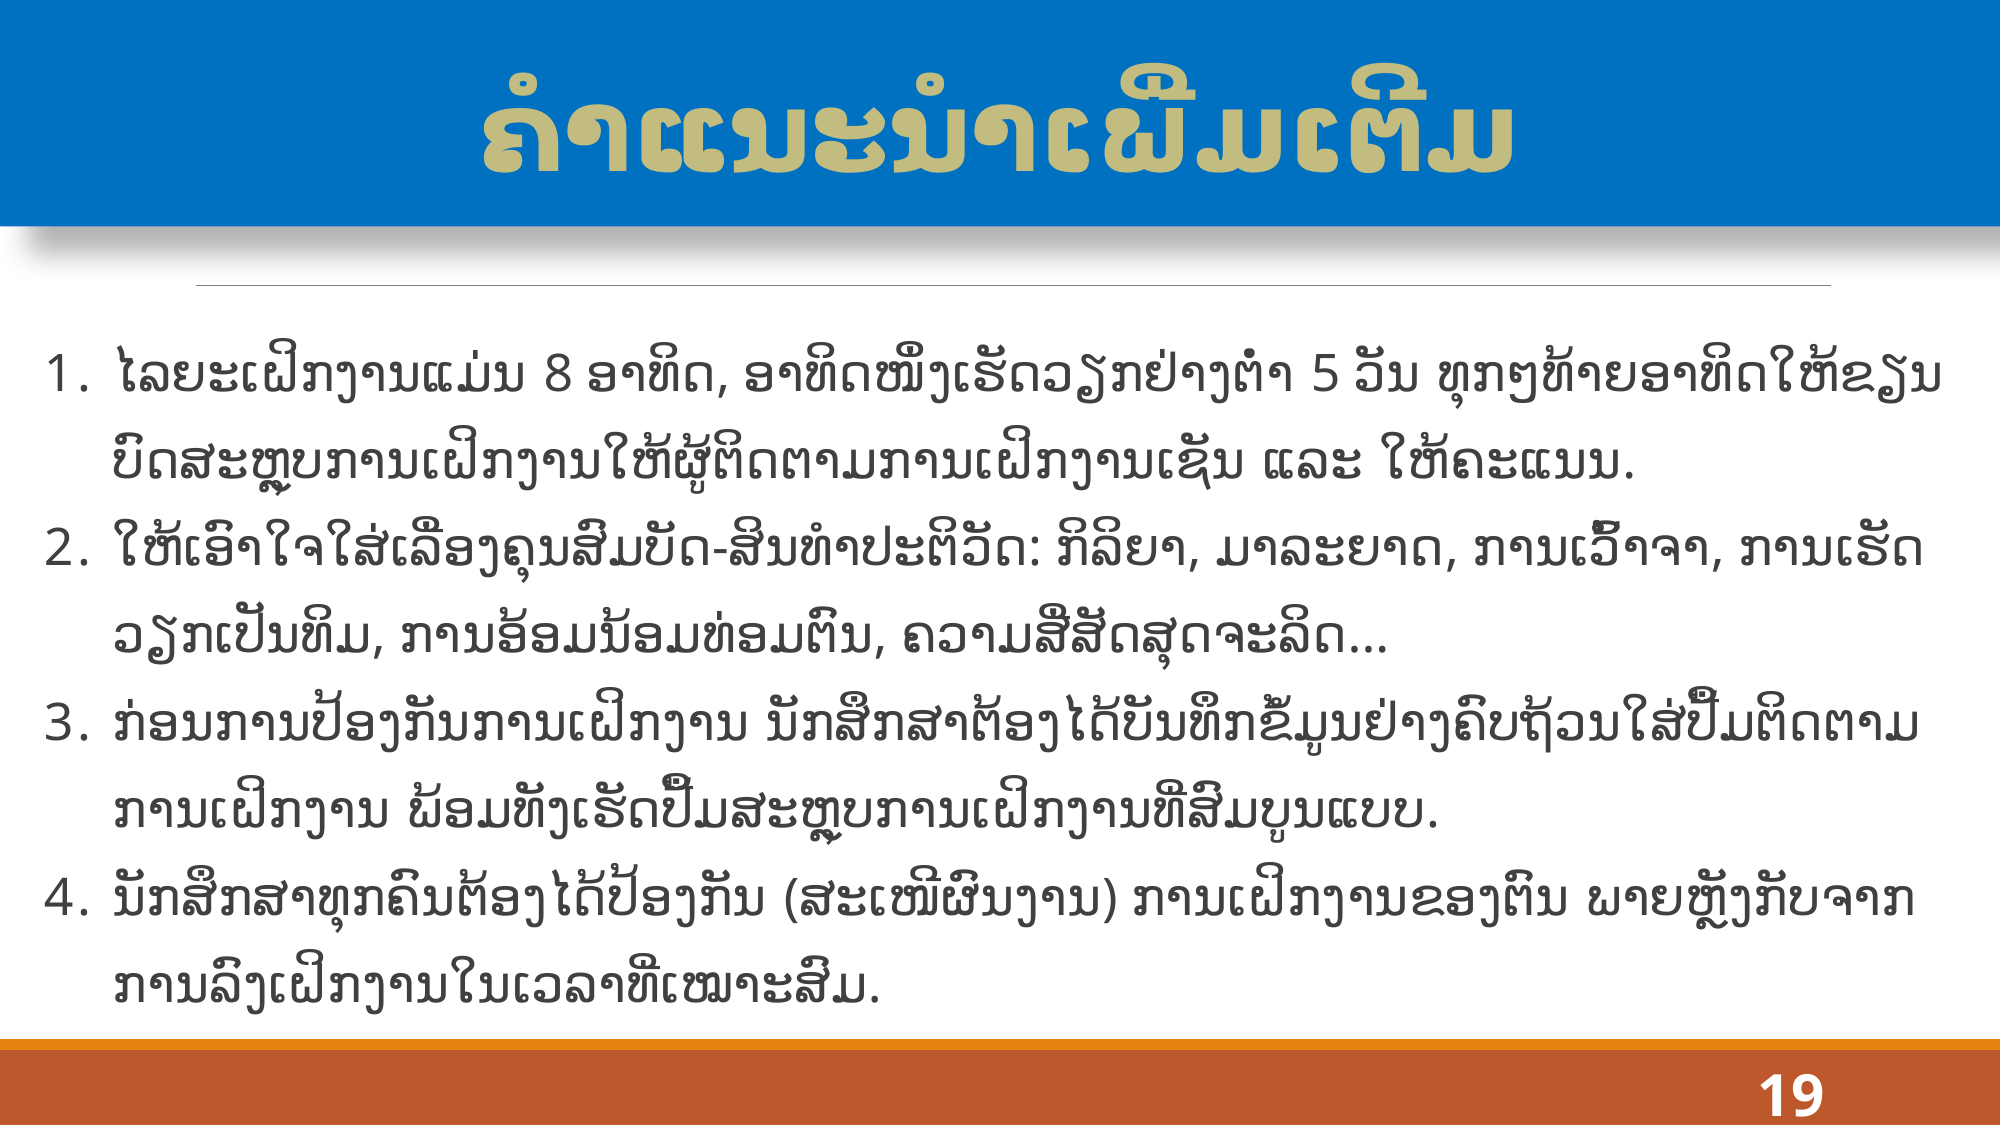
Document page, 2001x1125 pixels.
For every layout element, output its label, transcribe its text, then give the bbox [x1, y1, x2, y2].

list ໄລຍະເຝິກງານແມ່ນ 8 ອາທິດ, ອາທິດໜຶ່ງເຮັດວຽກຢ່າງຕໍ່າ 5 ວັນ ທຸກໆທ້າຍອາທິດໃຫ້ຂຽນບົດສະຫຼຸບການເຝິກງານໃຫ້ຜູ້ຕິດຕາມການເຝິກງານເຊັນ ແລະ ໃຫ້ຄະແນນ. ໃຫ້ເອົາໃຈໃສ່ເລື່ອງຄຸນສົມບັດ-ສິນທໍາປະຕິວັດ: ກິລິຍາ, ມາລະຍາດ, ການເວົ້າຈາ, ການເຮັດວຽກເປັນທິມ, ການອ້ອມນ້ອມທ່ອມຕົນ, ຄວາມສື່ສັດສຸດຈະລິດ... ກ່ອນການປ້ອງກັນການເຝິກງານ ນັກສຶກສາຕ້ອງໄດ້ບັນທຶກຂໍ້ມູນຢ່າງຄົບຖ້ວນໃສ່ປື້ມຕິດຕາມການເຝິກງານ ພ້ອມທັງເຮັດປື້ມສະຫຼຸບການເຝິກງານທີ່ສົມບູນແບບ. ນັກສຶກສາທຸກຄົນຕ້ອງໄດ້ປ້ອງກັນ (ສະເໜີຜົນງານ) ການເຝິກງານຂອງຕົນ ພາຍຫຼັງກັບຈາກການລົງເຝິກງານໃນເວລາທີ່ເໝາະສົມ. [43, 306, 2000, 1034]
slide_number 19 [1624, 1059, 1840, 1120]
title ຄໍາແນະນໍາເພີ່ມເຕີມ [0, 0, 2000, 227]
